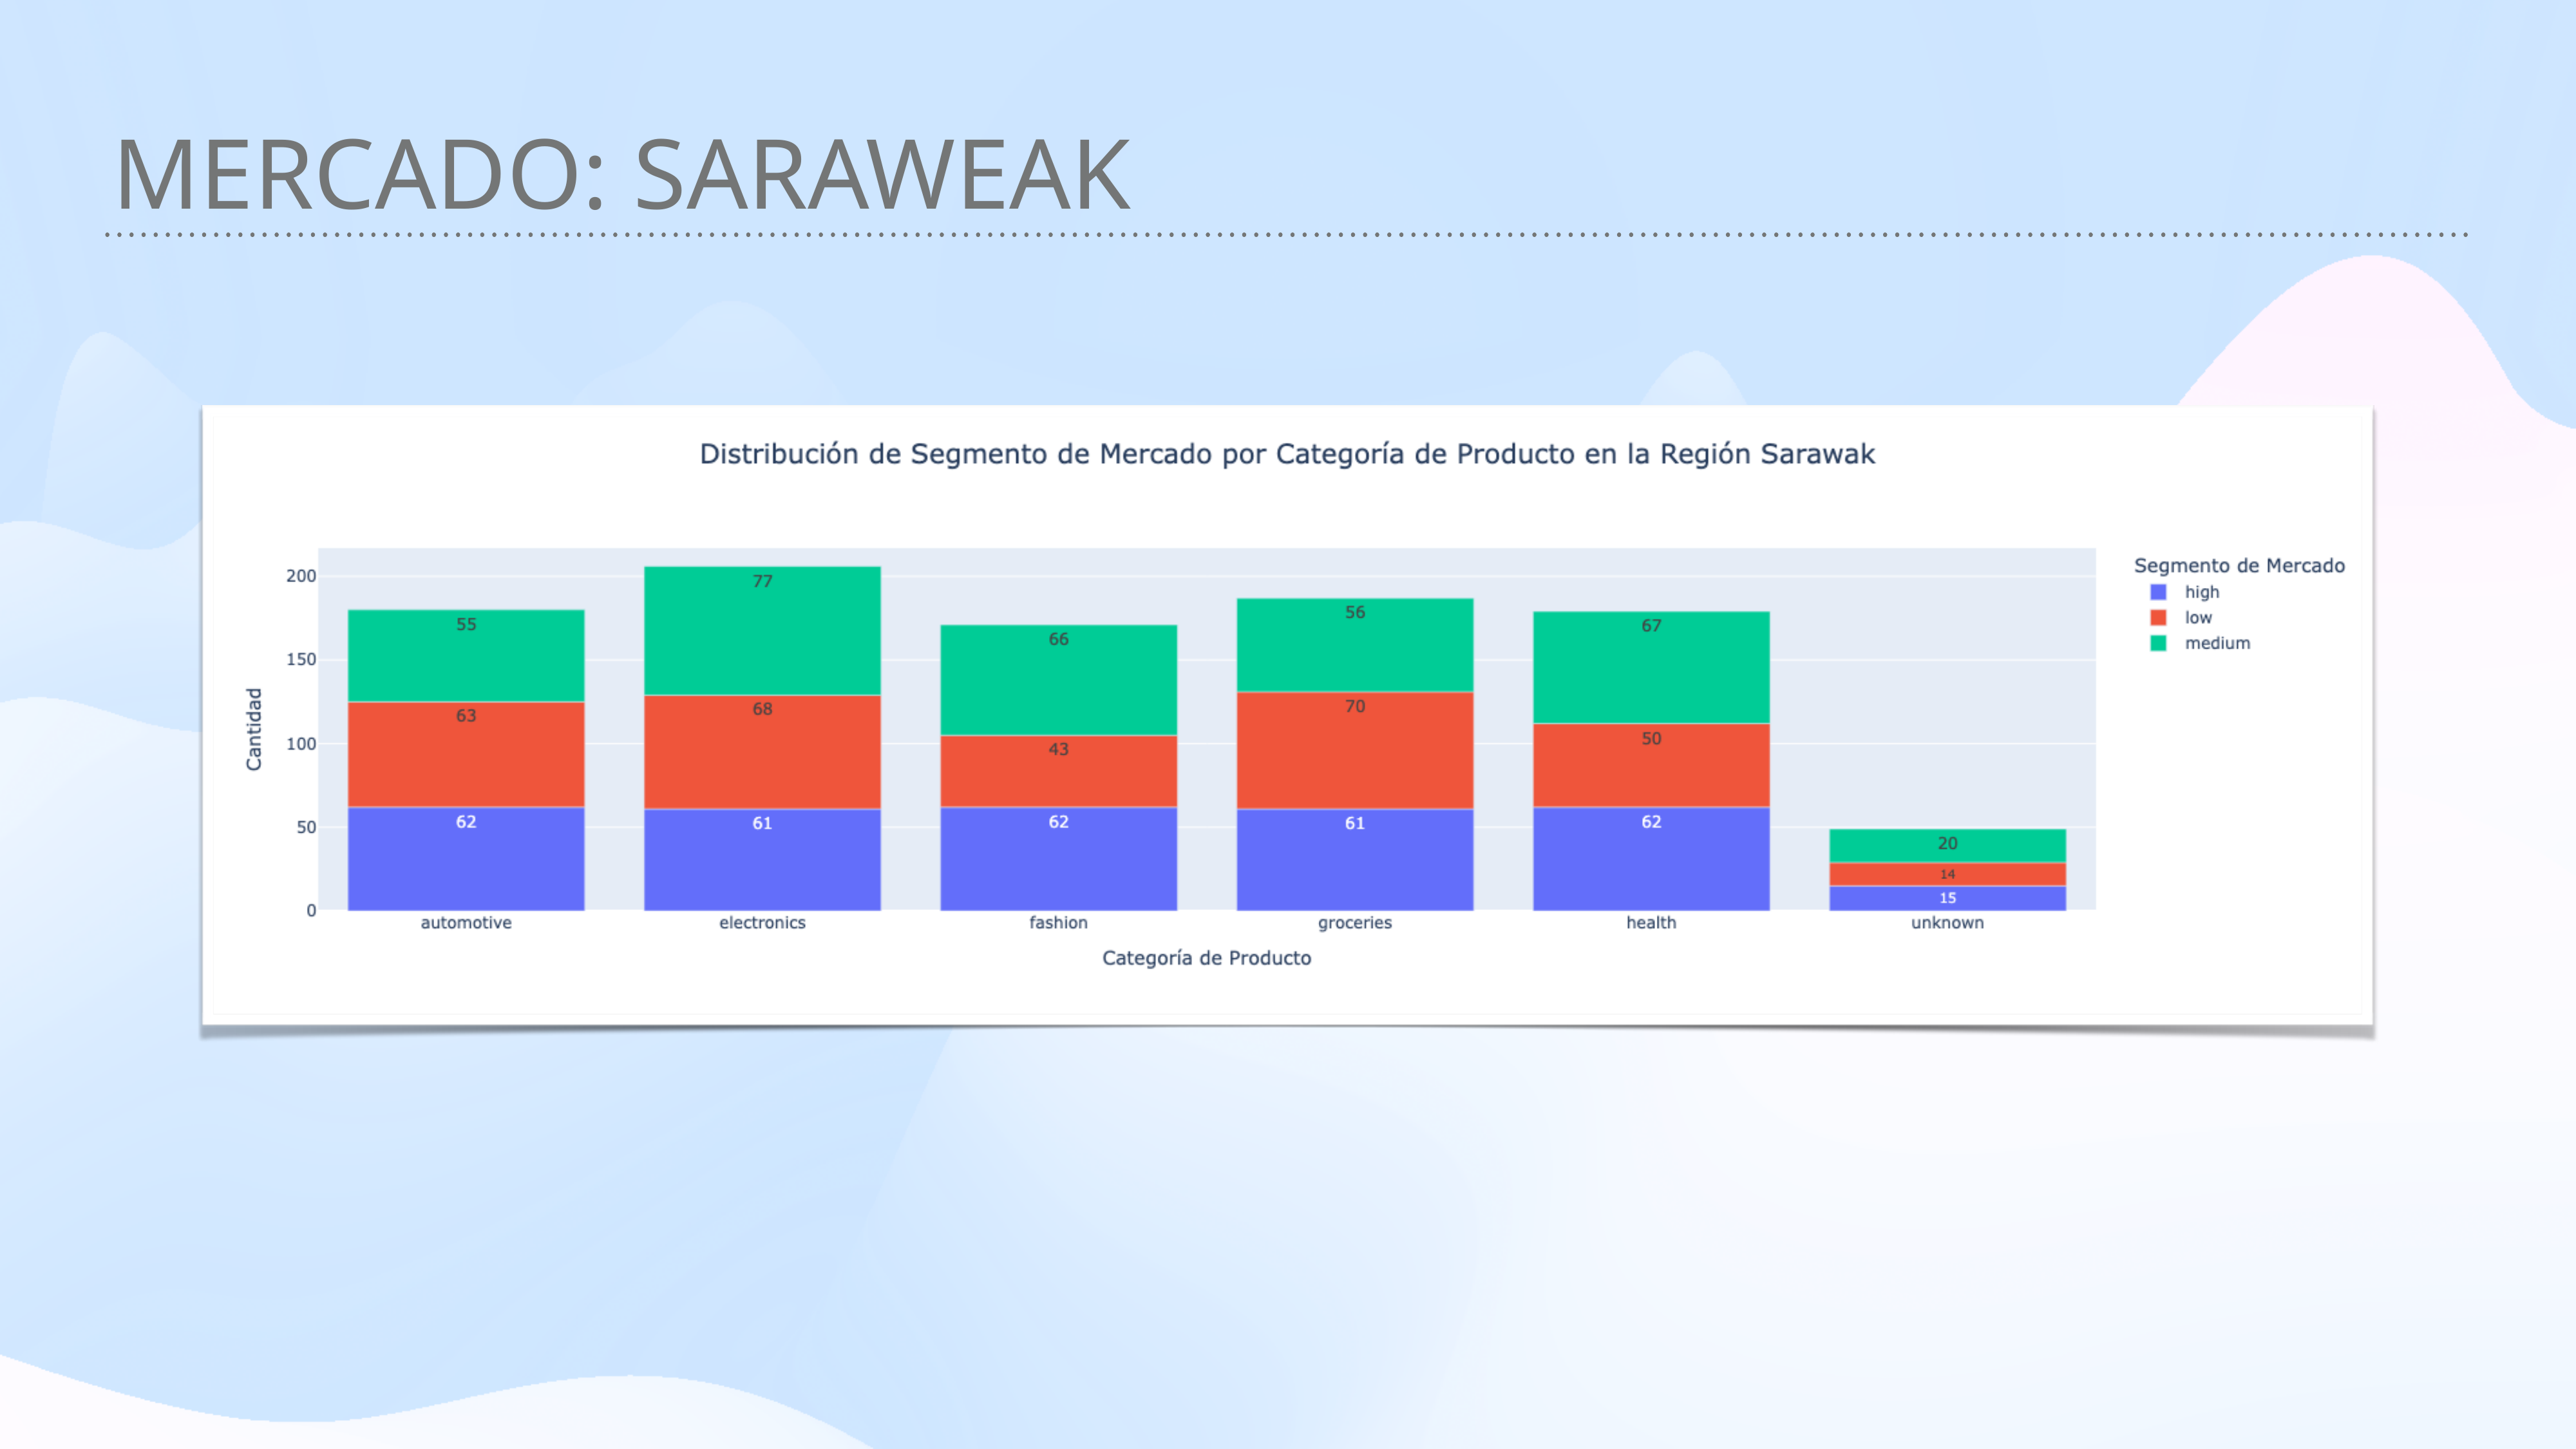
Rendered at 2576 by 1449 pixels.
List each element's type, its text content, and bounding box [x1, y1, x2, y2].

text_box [197, 404, 2378, 1044]
title MERCADO: SARAWEAK [107, 107, 2469, 215]
picture [0, 0, 2576, 1449]
